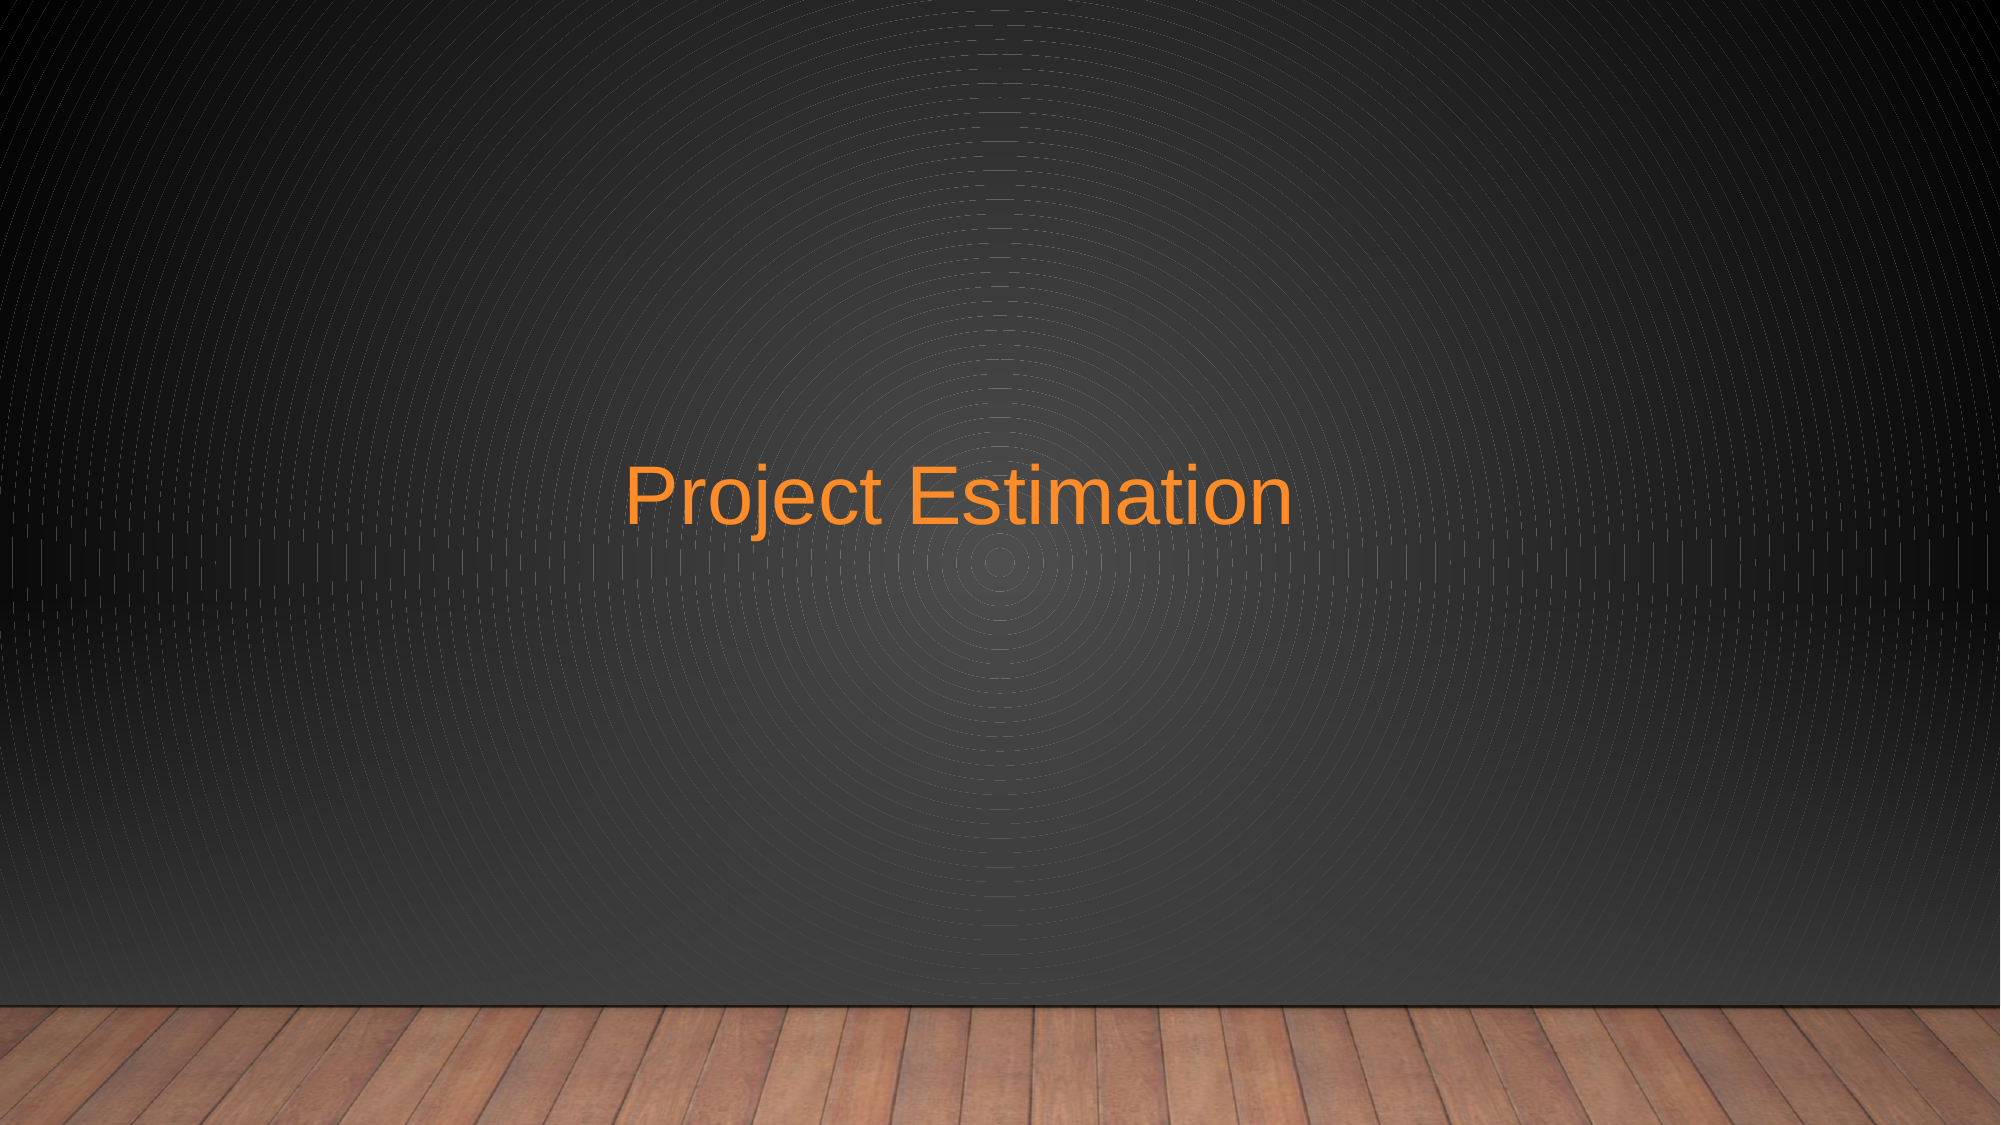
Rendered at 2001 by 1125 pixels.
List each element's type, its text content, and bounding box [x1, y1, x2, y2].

picture [0, 1005, 2000, 1125]
title Project Estimation [197, 367, 1722, 629]
